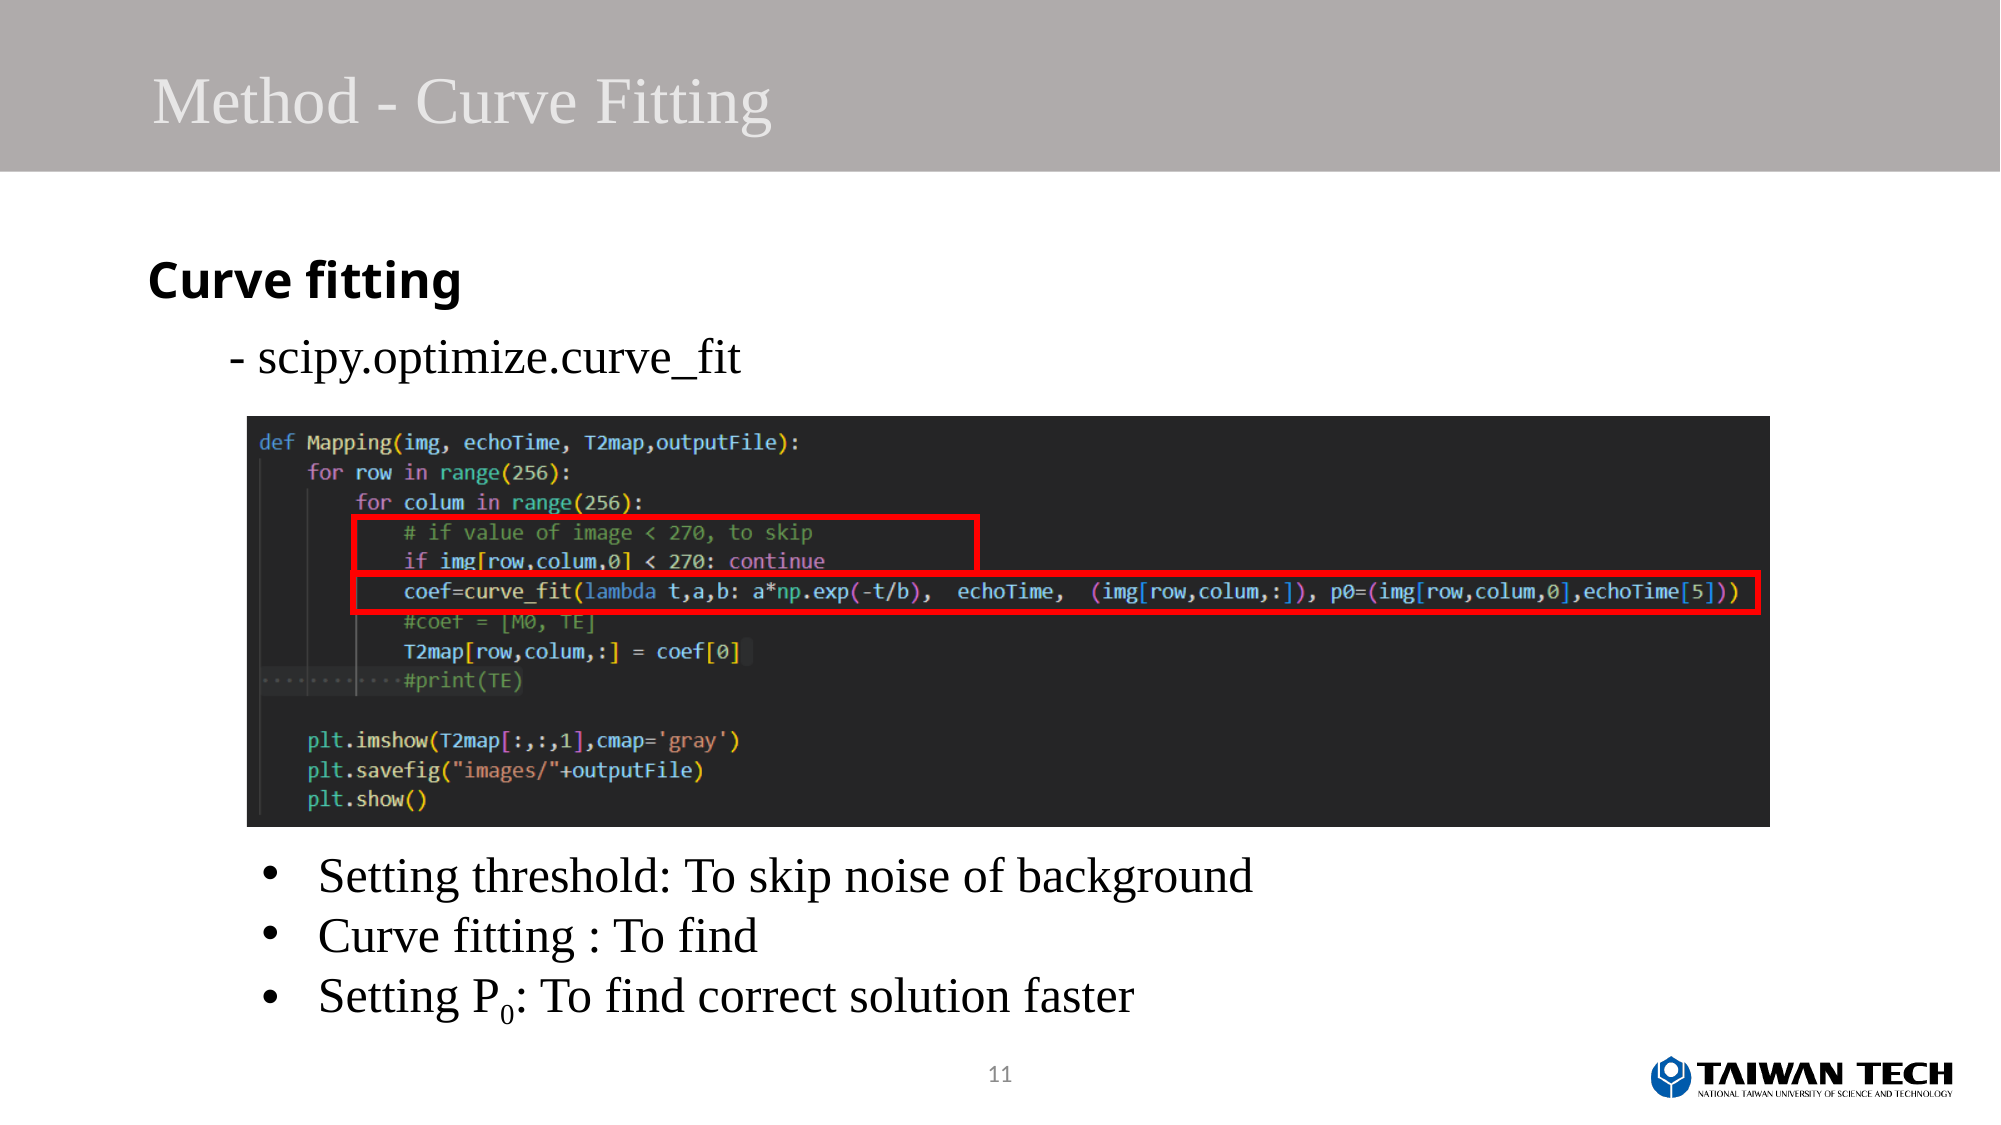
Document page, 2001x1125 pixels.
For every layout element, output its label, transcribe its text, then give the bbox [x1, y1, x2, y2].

text_box Method - Curve Fitting [137, 58, 1496, 174]
text_box [0, 0, 2000, 173]
text_box - scipy.optimize.curve_fit [139, 316, 757, 392]
picture [246, 415, 1770, 827]
text_box Curve fitting [132, 241, 479, 317]
picture [1589, 1033, 2000, 1125]
slide_number 10 [774, 1042, 1225, 1103]
